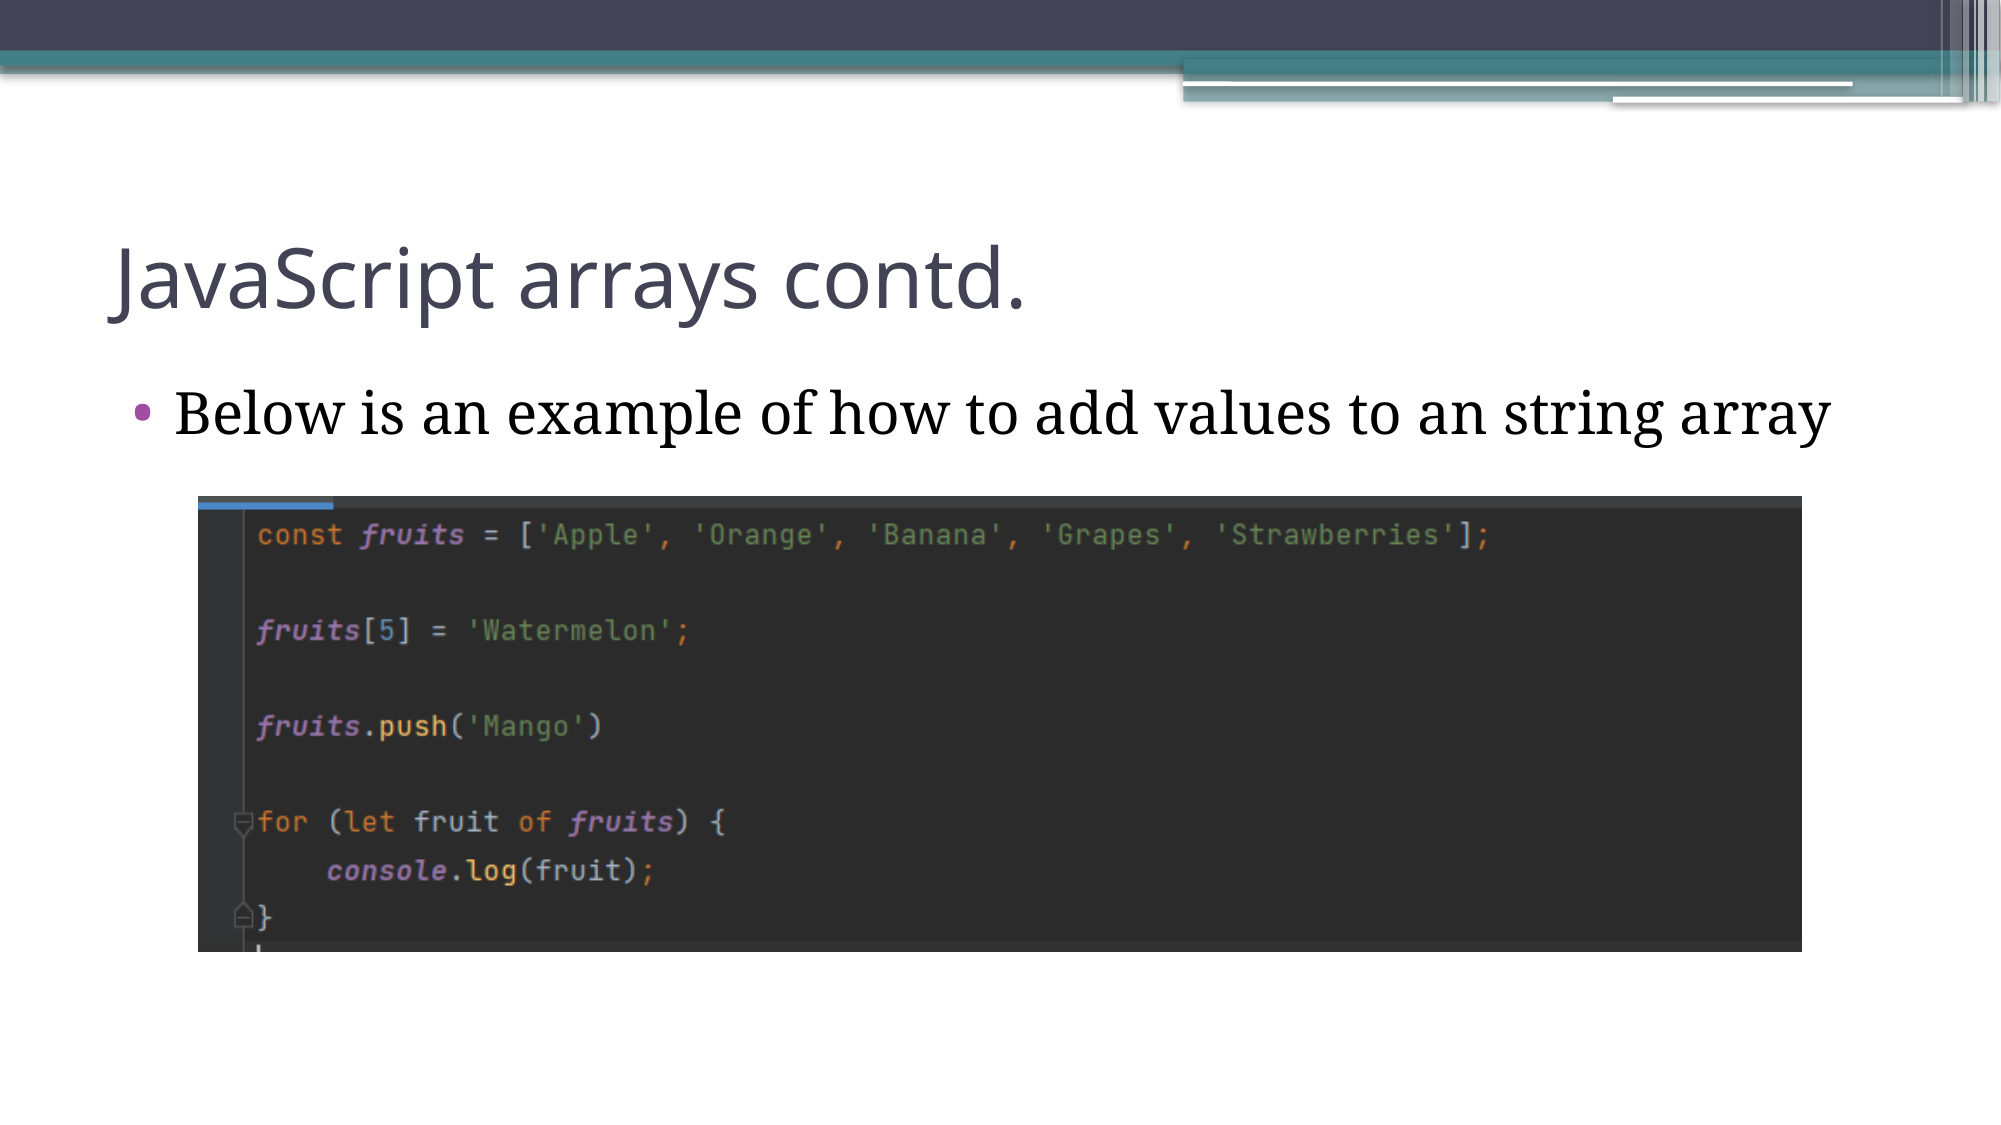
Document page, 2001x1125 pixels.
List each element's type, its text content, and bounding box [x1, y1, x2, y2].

picture [198, 495, 1802, 952]
list Below is an example of how to add values to an string array [99, 368, 1900, 1079]
title JavaScript arrays contd. [99, 187, 1900, 363]
